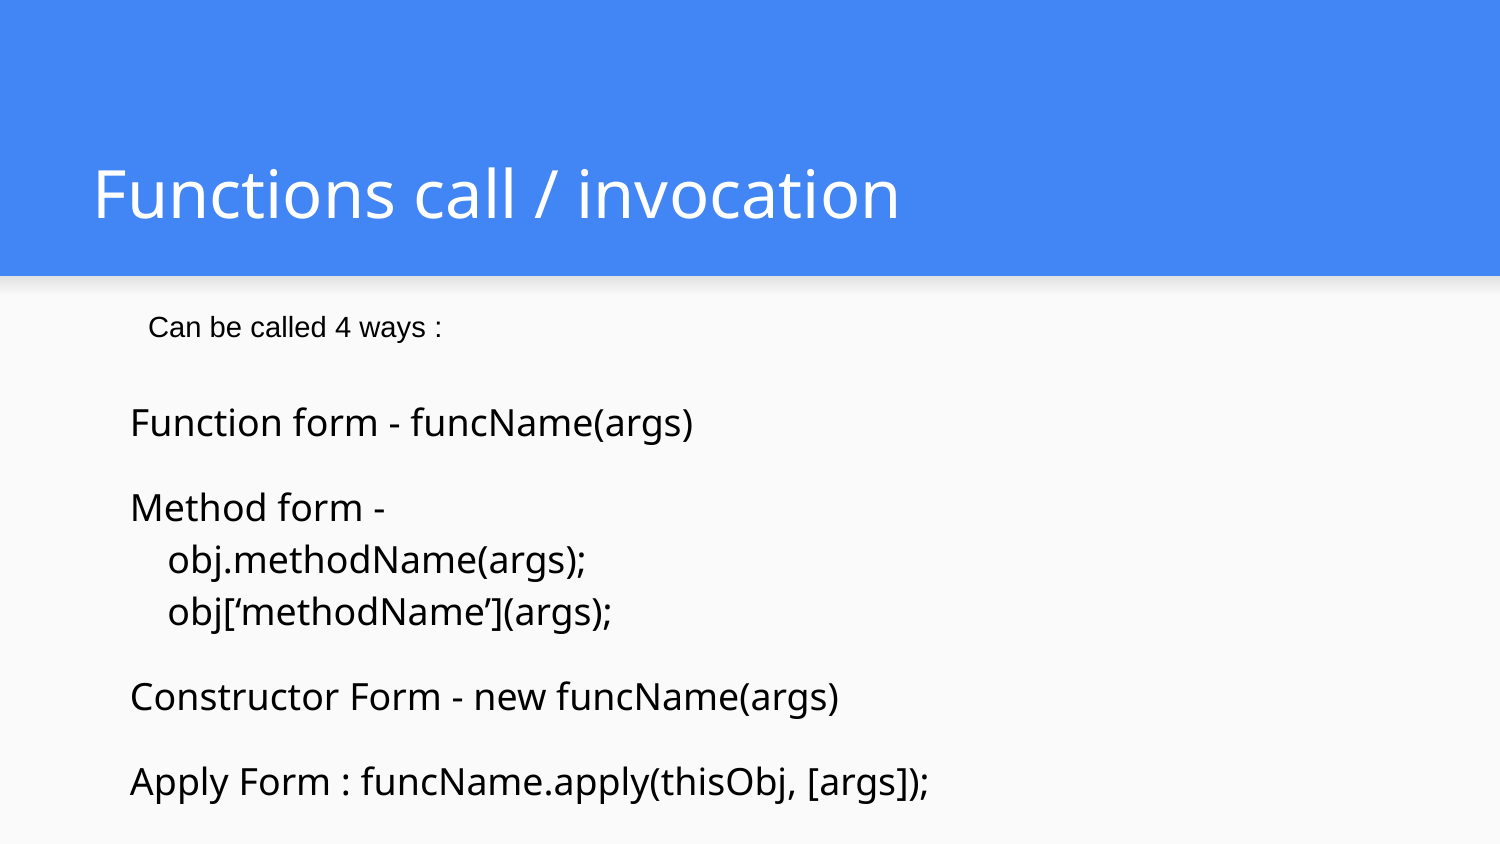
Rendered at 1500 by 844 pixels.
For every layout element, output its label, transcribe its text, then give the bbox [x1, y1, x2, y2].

text_box Can be called 4 ways : [133, 293, 1338, 434]
title Functions call / invocation [77, 121, 1427, 248]
list Function form - funcName(args) Method form - obj.methodName(args); obj[‘methodName’](args); Constructor Form - new funcName(args) Apply Form : funcName.apply(thisObj, [args]); [77, 377, 1427, 760]
